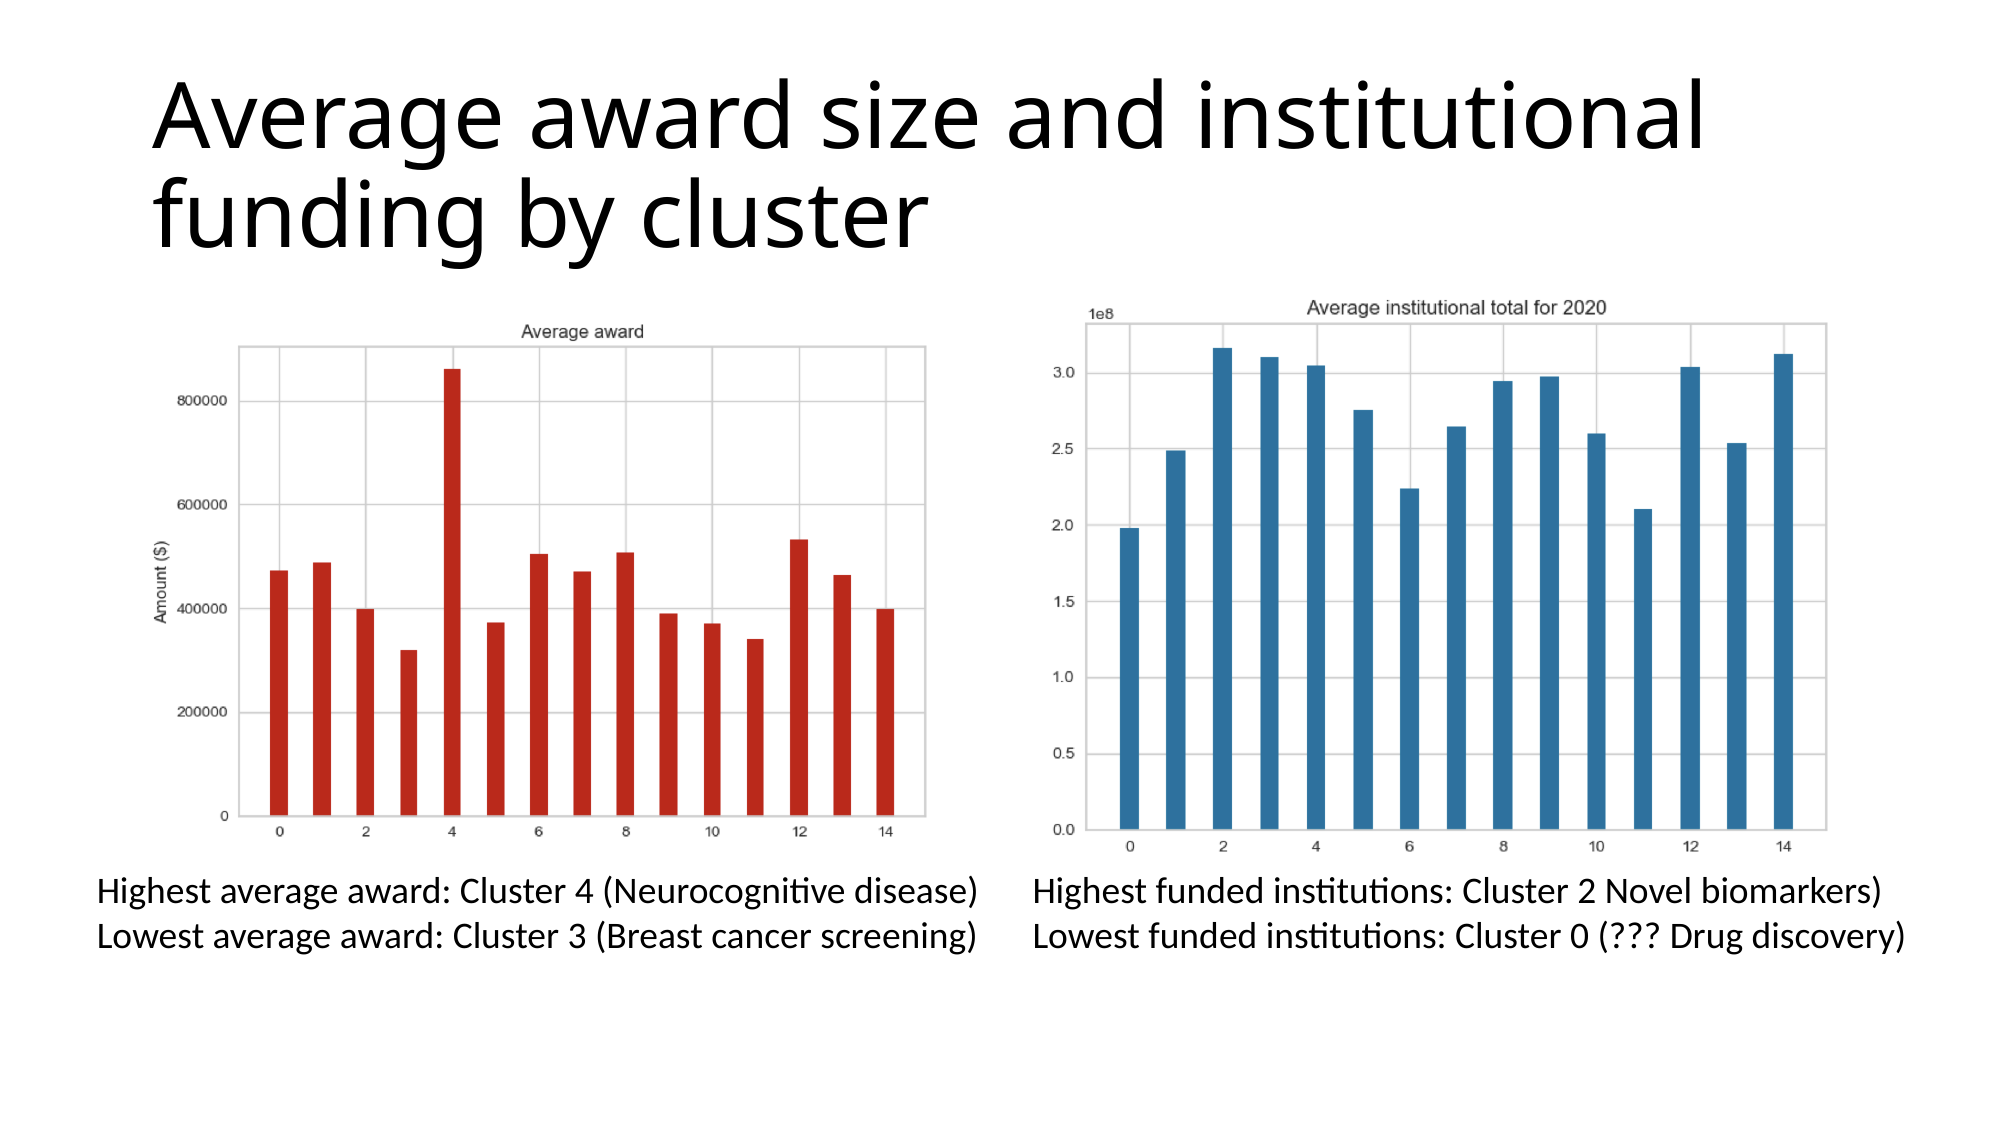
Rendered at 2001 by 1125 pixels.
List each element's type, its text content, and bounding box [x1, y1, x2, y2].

text_box Highest funded institutions: Cluster 2 Novel biomarkers) Lowest funded institutions: Cluster 0 (??? Drug discovery) [1017, 858, 1923, 964]
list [1012, 277, 1863, 854]
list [137, 291, 988, 840]
text_box Highest average award: Cluster 4 (Neurocognitive disease) Lowest average award: Cluster 3 (Breast cancer screening) [82, 858, 995, 964]
title Average award size and institutional funding by cluster [137, 59, 1863, 278]
